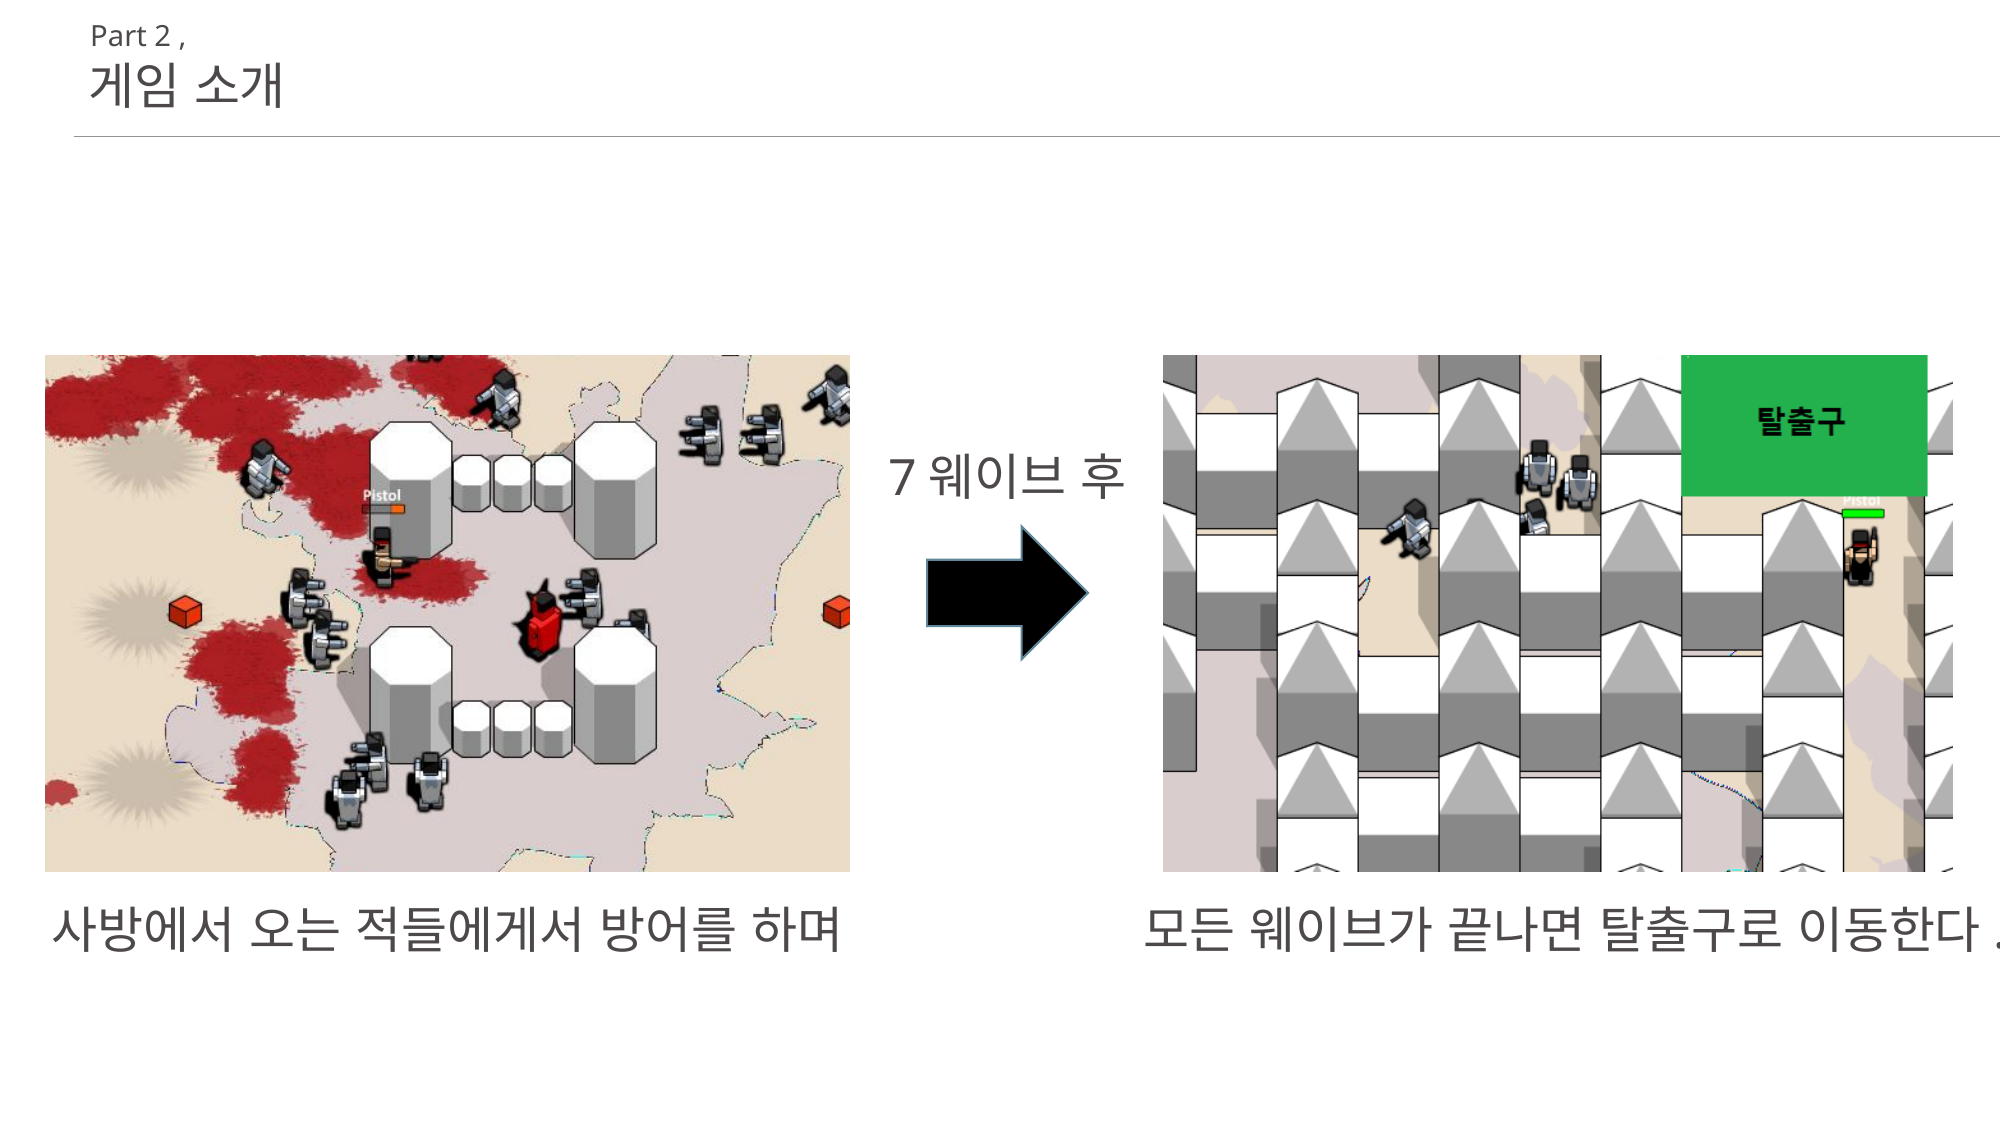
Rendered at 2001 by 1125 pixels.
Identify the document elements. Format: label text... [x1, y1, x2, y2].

text_box Part 2 , [75, 10, 202, 46]
text_box 사방에서 오는 적들에게서 방어를 하며 [36, 890, 859, 966]
text_box 게임 소개 [73, 46, 301, 122]
text_box 모든 웨이브가 끝나면 탈출구로 이동한다. [1128, 890, 2000, 966]
text_box 7웨이브 후 [873, 437, 1142, 513]
picture [1163, 355, 1953, 872]
text_box [926, 524, 1090, 662]
picture [45, 355, 850, 872]
